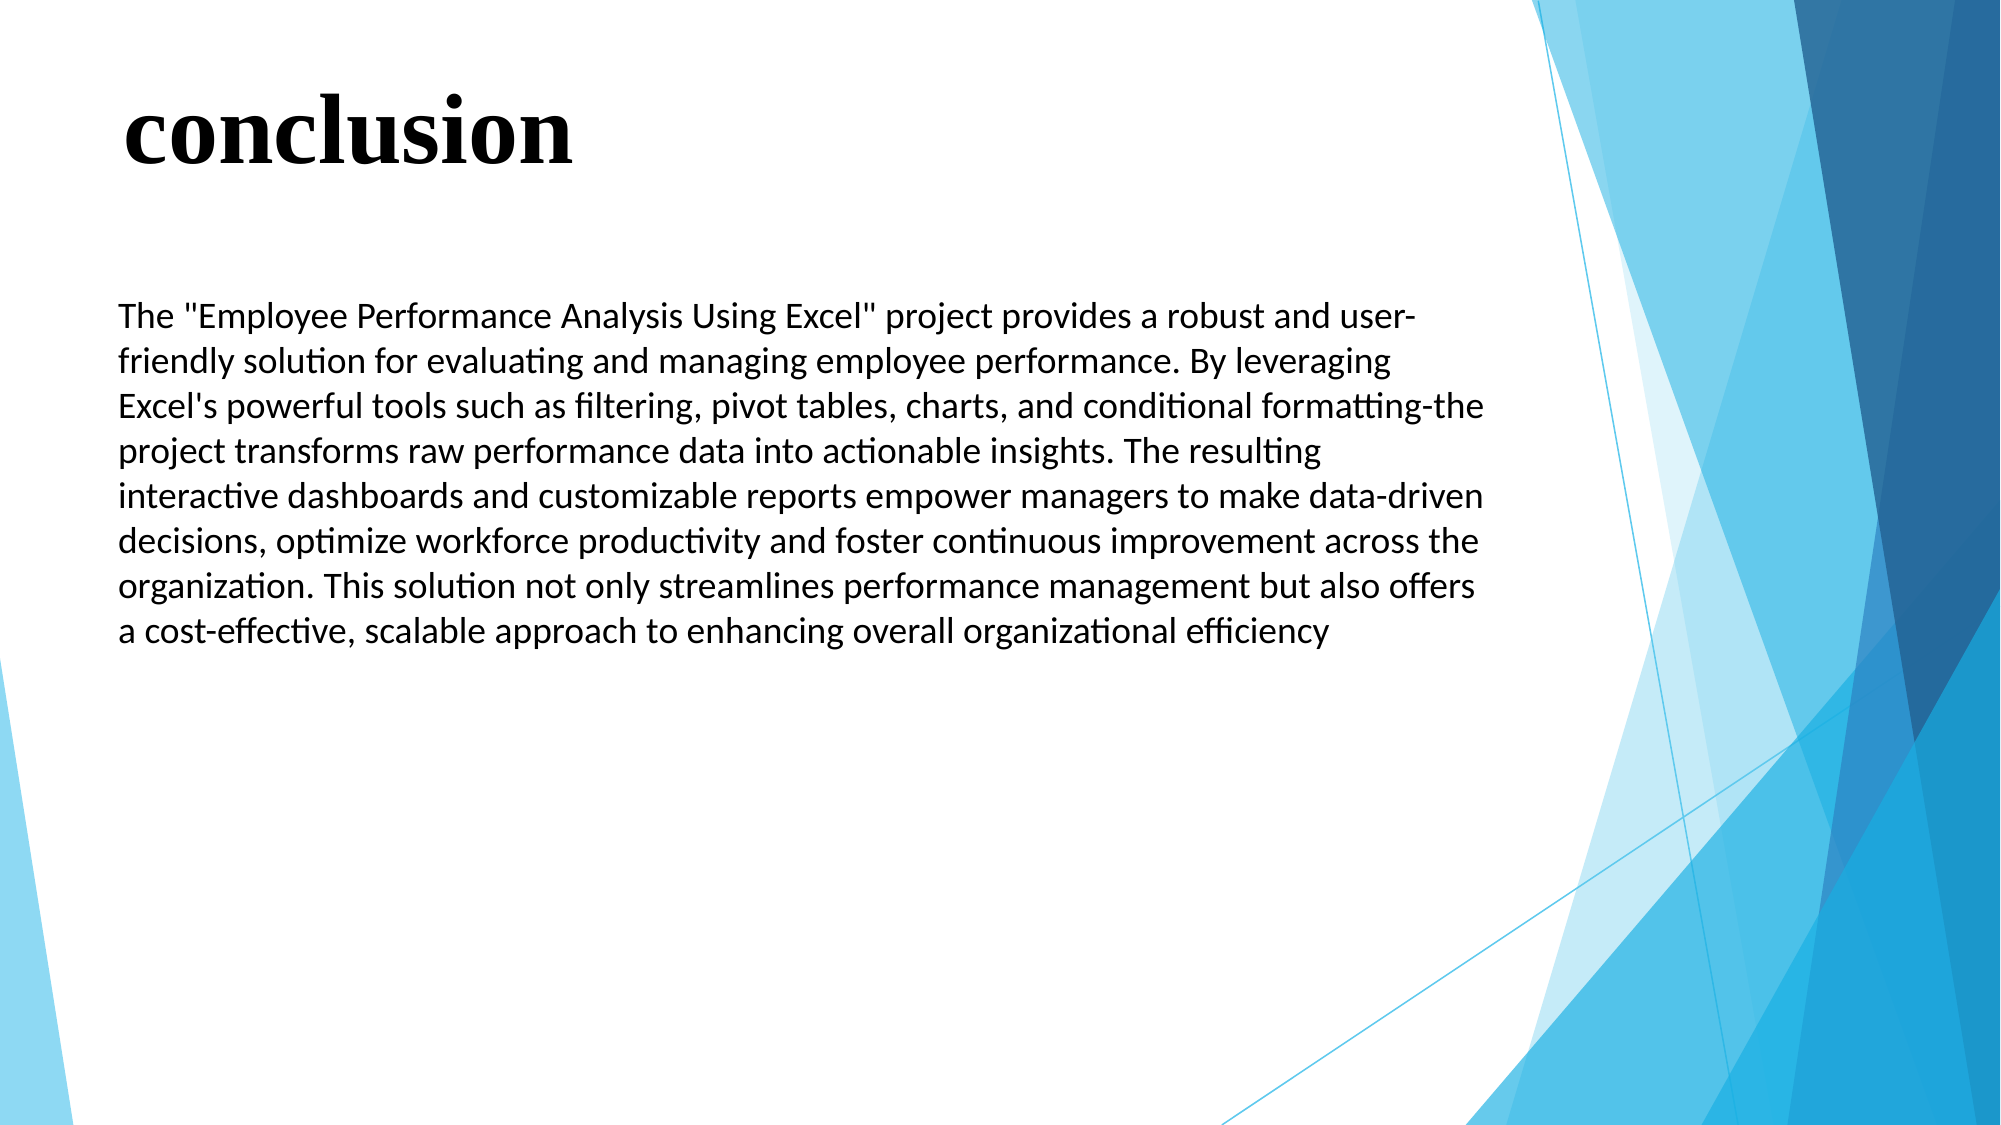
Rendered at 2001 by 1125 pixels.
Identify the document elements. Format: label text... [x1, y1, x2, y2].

text_box The "Employee Performance Analysis Using Excel" project provides a robust and user- friendly solution for evaluating and managing employee performance. By leveraging Excel's powerful tools such as filtering, pivot tables, charts, and conditional formatting-the project transforms raw performance data into actionable insights. The resulting interactive dashboards and customizable reports empower managers to make data-driven decisions, optimize workforce productivity and foster continuous improvement across the organization. This solution not only streamlines performance management but also offers a cost-effective, scalable approach to enhancing overall organizational efficiency [103, 283, 1502, 658]
title conclusion [123, 63, 1877, 182]
